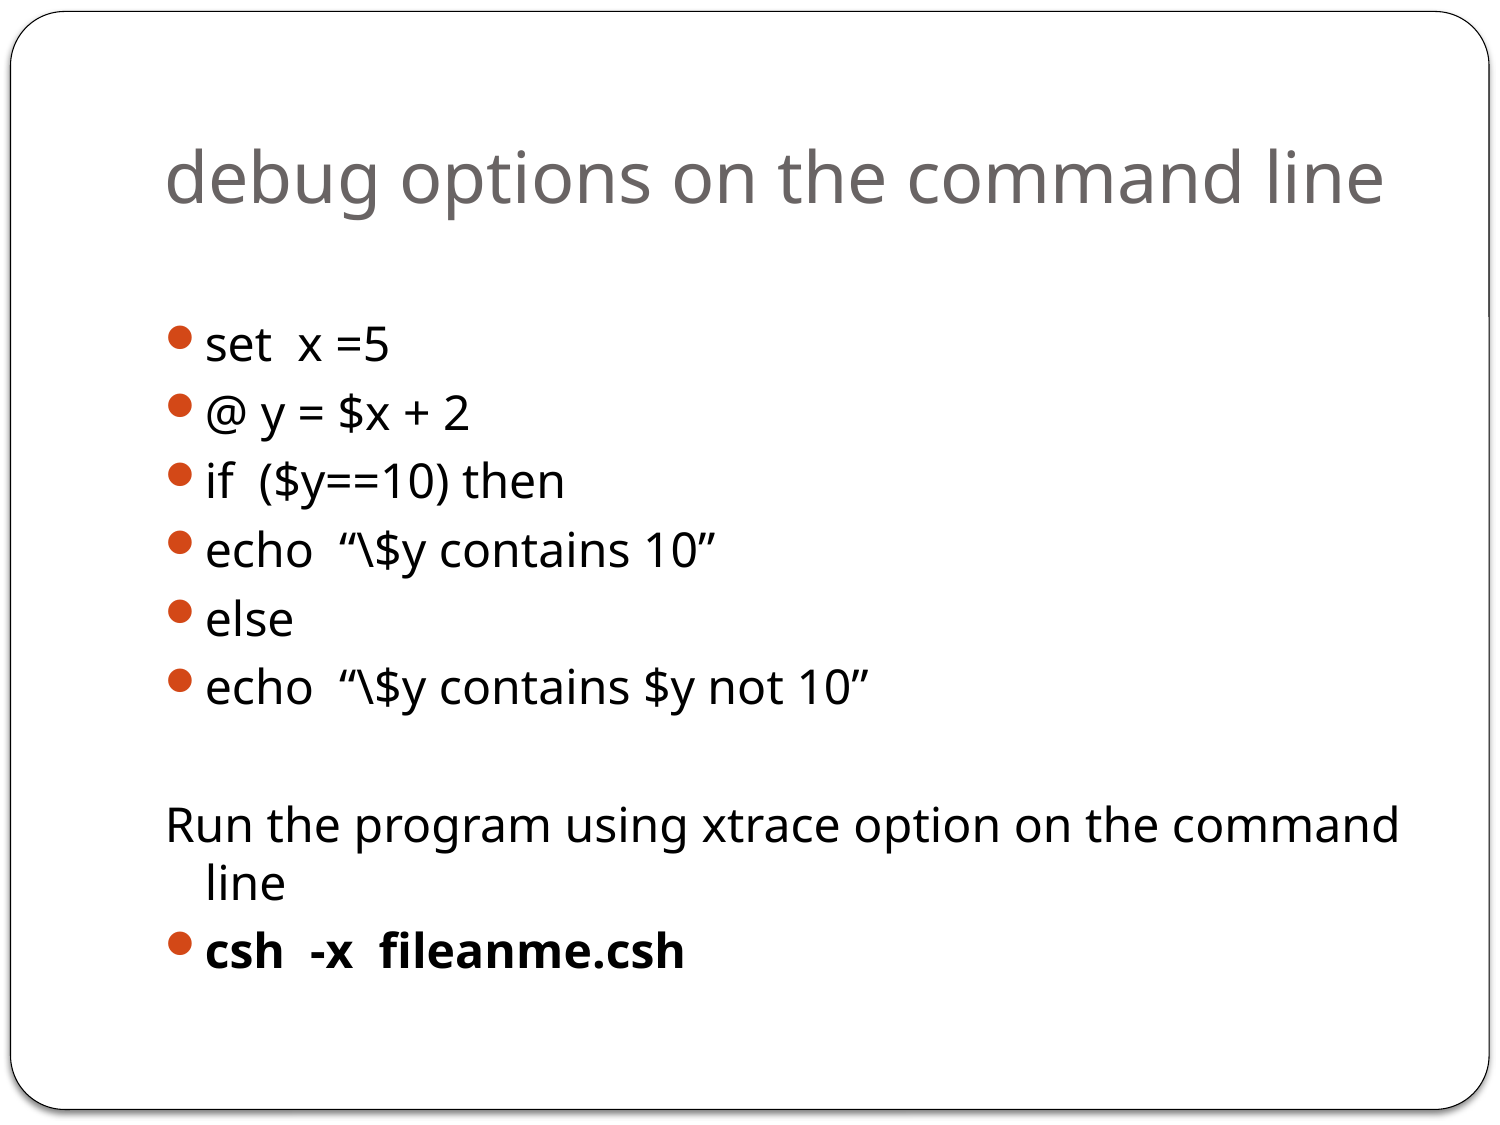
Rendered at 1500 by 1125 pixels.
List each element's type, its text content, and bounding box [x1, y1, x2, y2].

title debug options on the command line [150, 45, 1425, 233]
list set x =5 @ y = $x + 2 if ($y==10) then echo “\$y contains 10” else echo “\$y contains $y not 10” Run the program using xtrace option on the command line csh -x fileanme.csh [150, 237, 1425, 988]
